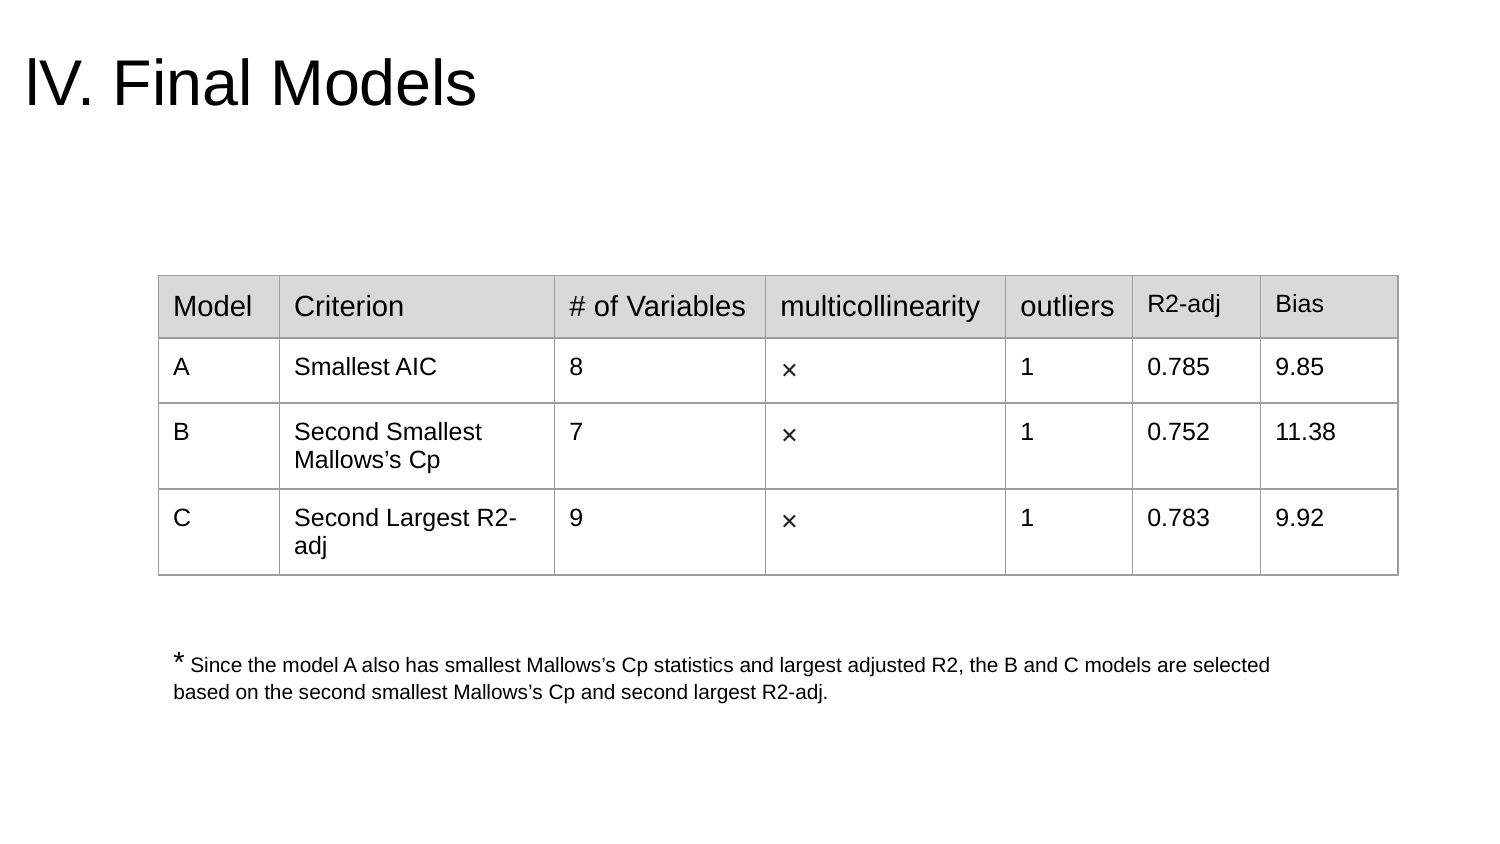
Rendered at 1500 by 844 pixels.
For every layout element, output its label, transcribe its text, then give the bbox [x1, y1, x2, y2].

table_cell Smallest AIC [280, 339, 554, 402]
text_box lV. Final Models [14, 33, 806, 167]
table_cell 9.85 [1261, 339, 1397, 402]
table_cell Second Largest R2-adj [280, 490, 554, 574]
table_header # of Variables [555, 276, 765, 337]
table_cell 7 [555, 404, 765, 488]
table_cell Second Smallest Mallows’s Cp [280, 404, 554, 488]
table_cell 1 [1006, 490, 1132, 574]
table_cell 1 [1006, 404, 1132, 488]
table_cell 1 [1006, 339, 1132, 402]
table_cell B [159, 404, 279, 488]
table_cell 0.752 [1133, 404, 1260, 488]
table_cell 9.92 [1261, 490, 1397, 574]
table_header R2-adj [1133, 276, 1260, 337]
table_header outliers [1006, 276, 1132, 337]
table_cell ✕ [766, 404, 1005, 488]
table_cell A [159, 339, 279, 402]
table_header multicollinearity [766, 276, 1005, 337]
table_cell ✕ [766, 339, 1005, 402]
table_cell 0.783 [1133, 490, 1260, 574]
table_cell 11.38 [1261, 404, 1397, 488]
table_cell 0.785 [1133, 339, 1260, 402]
table_cell ✕ [766, 490, 1005, 574]
table_cell C [159, 490, 279, 574]
table_header Model [159, 276, 279, 337]
text_box * Since the model A also has smallest Mallows’s Cp statistics and largest adjusted R2, the B and C models are selected based on the second smallest Mallows’s Cp and second largest R2-adj. [158, 628, 1312, 755]
table_header Bias [1261, 276, 1397, 337]
table_cell 8 [555, 339, 765, 402]
table_header Criterion [280, 276, 554, 337]
table_cell 9 [555, 490, 765, 574]
